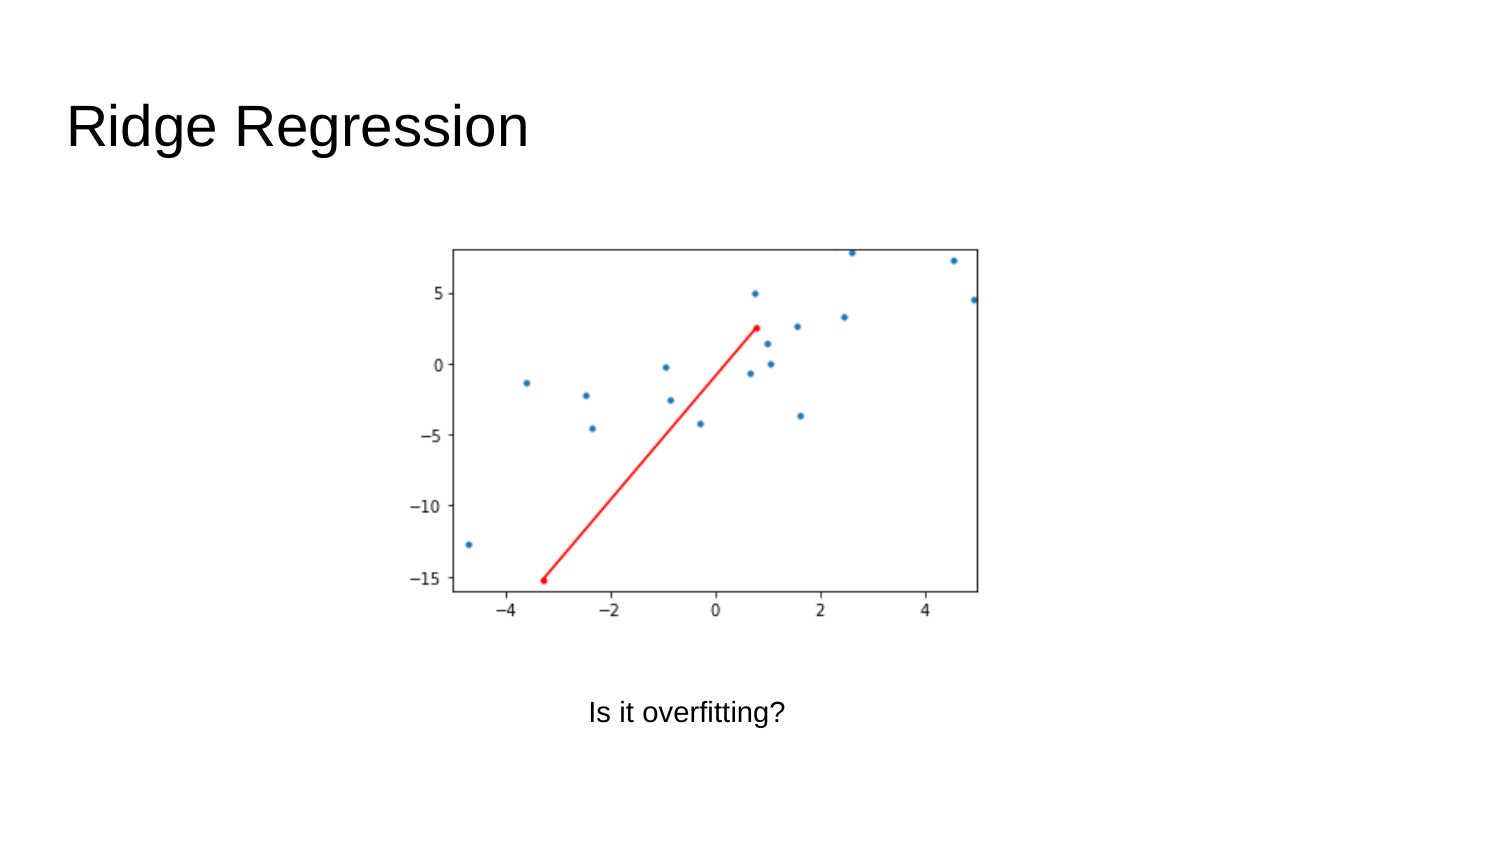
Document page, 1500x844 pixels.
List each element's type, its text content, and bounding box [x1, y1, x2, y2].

picture [398, 240, 989, 629]
text_box Is it overfitting? [573, 678, 871, 738]
title Ridge Regression [51, 72, 1449, 167]
